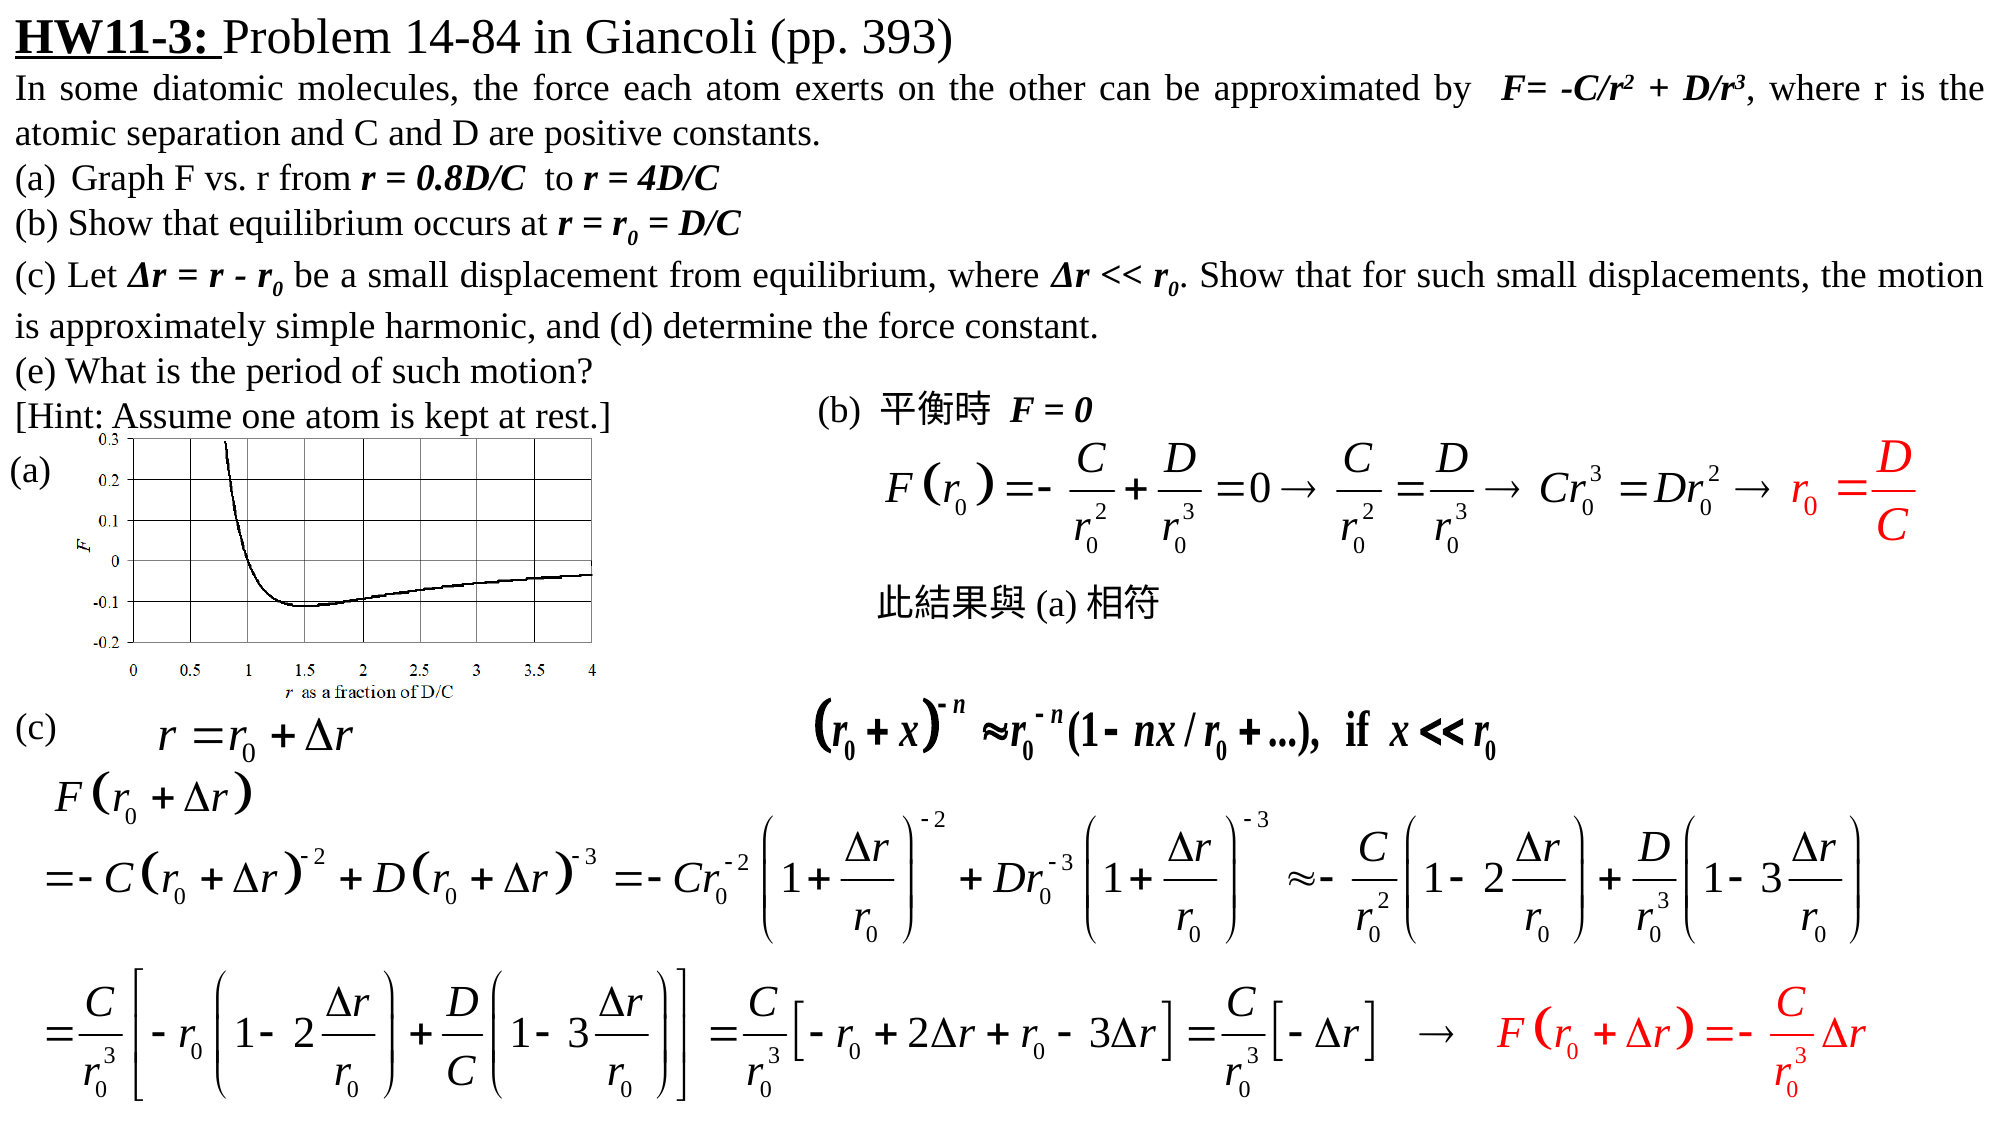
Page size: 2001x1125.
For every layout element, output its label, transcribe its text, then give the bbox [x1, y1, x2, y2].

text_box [46, 763, 258, 836]
text_box (c) [0, 694, 82, 755]
picture [73, 427, 597, 703]
text_box HW11-3: Problem 14-84 in Giancoli (pp. 393) In some diatomic molecules, the force each atom exerts on the other can be approximated by F= -C/r2 + D/r3, where r is the atomic separation and C and D are positive constants. Graph F vs. r from r = 0.8D/C to r = 4D/C (b) Show that equilibrium occurs at r = r0 = D/C (c) Let Δr = r - r0 be a small displacement from equilibrium, where Δr << r0. Show that for such small displacements, the motion is approximately simple harmonic, and (d) determine the force constant. (e) What is the period of such motion? [Hint: Assume one atom is kept at rest.] [0, 0, 2000, 443]
text_box 此結果與(a)相符 [862, 571, 1177, 632]
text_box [35, 796, 1876, 1111]
text_box (a) [0, 438, 73, 498]
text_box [809, 678, 1503, 777]
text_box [149, 702, 365, 775]
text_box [876, 426, 1926, 564]
